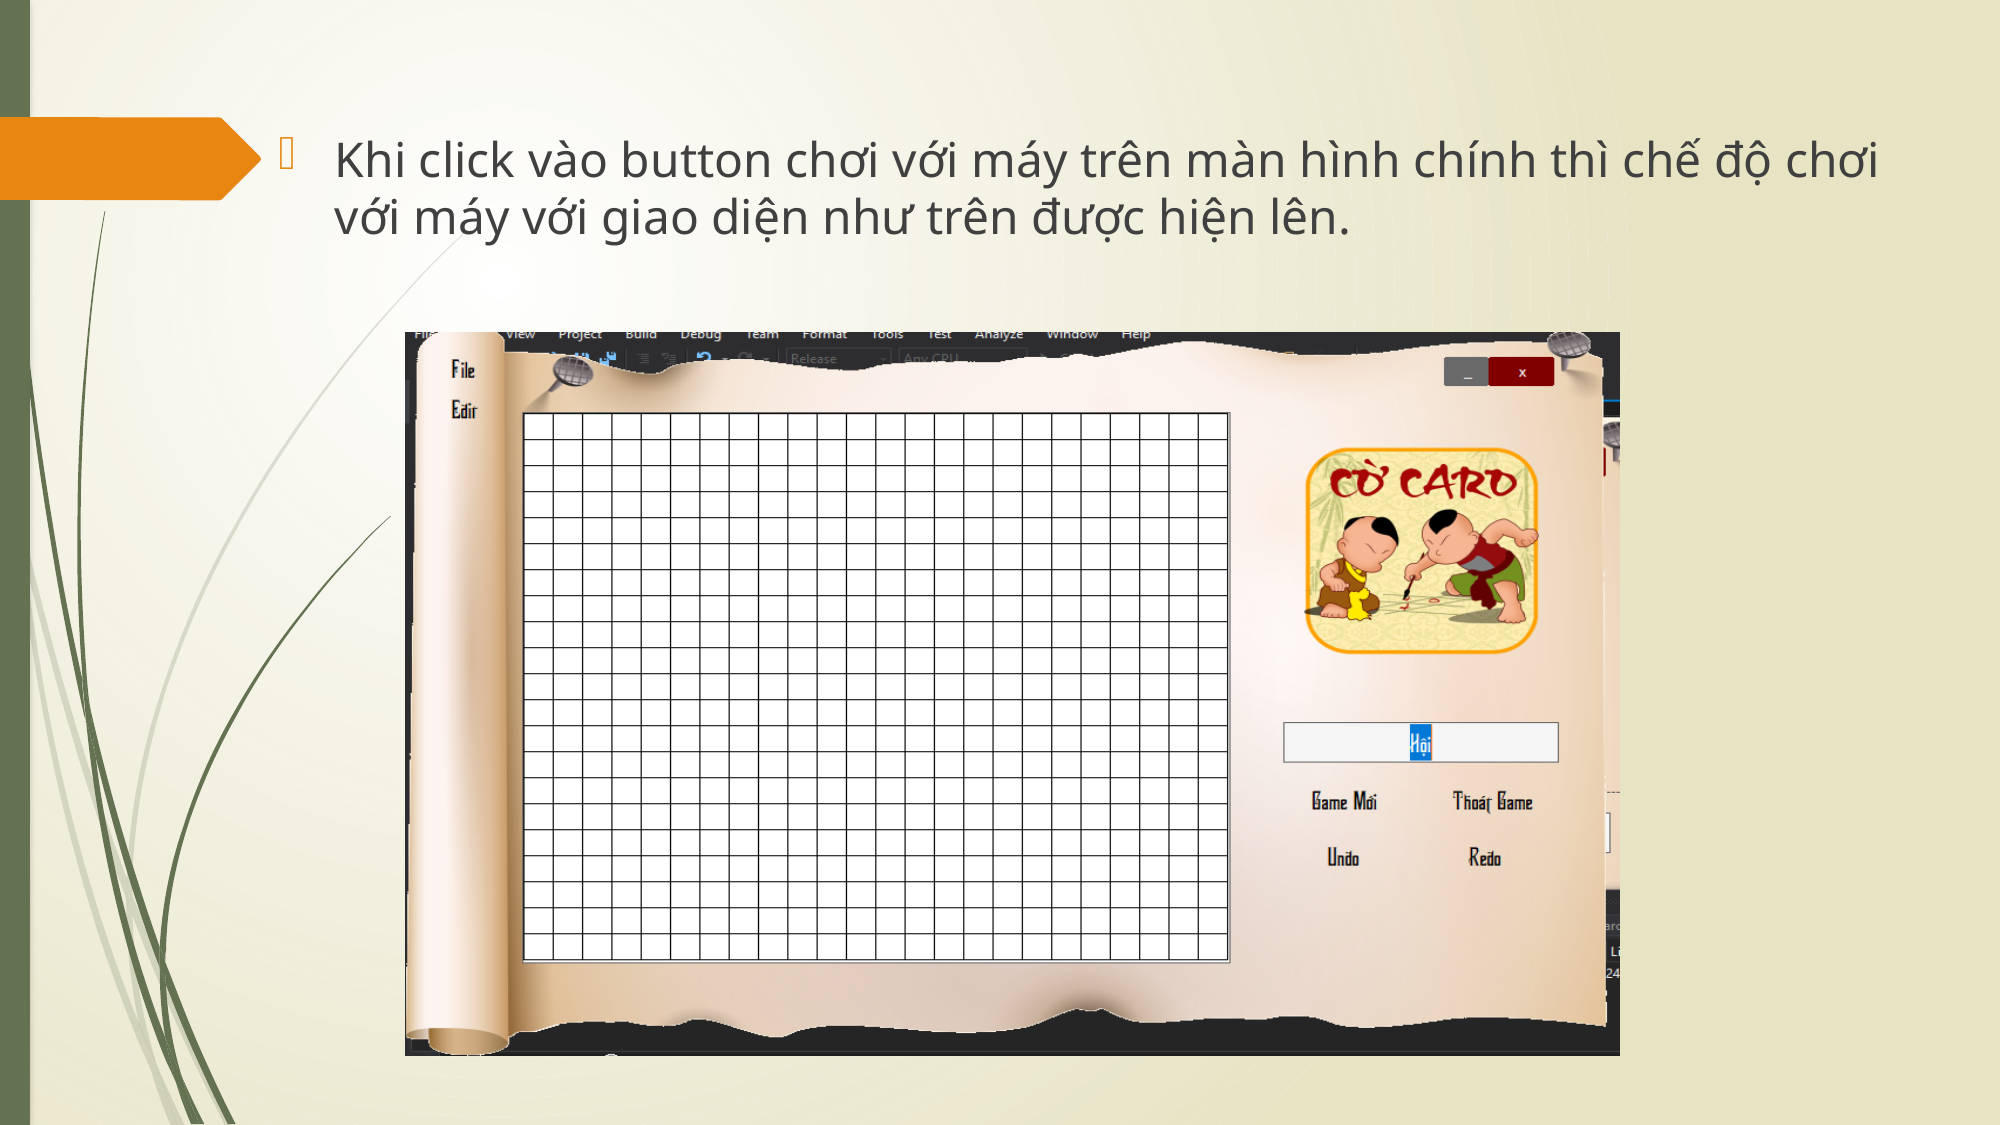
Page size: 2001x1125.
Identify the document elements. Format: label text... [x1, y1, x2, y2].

list Khi click vào button chơi với máy trên màn hình chính thì chế độ chơi với máy với giao diện như trên được hiện lên. [263, 121, 1918, 1057]
picture [405, 332, 1620, 1057]
